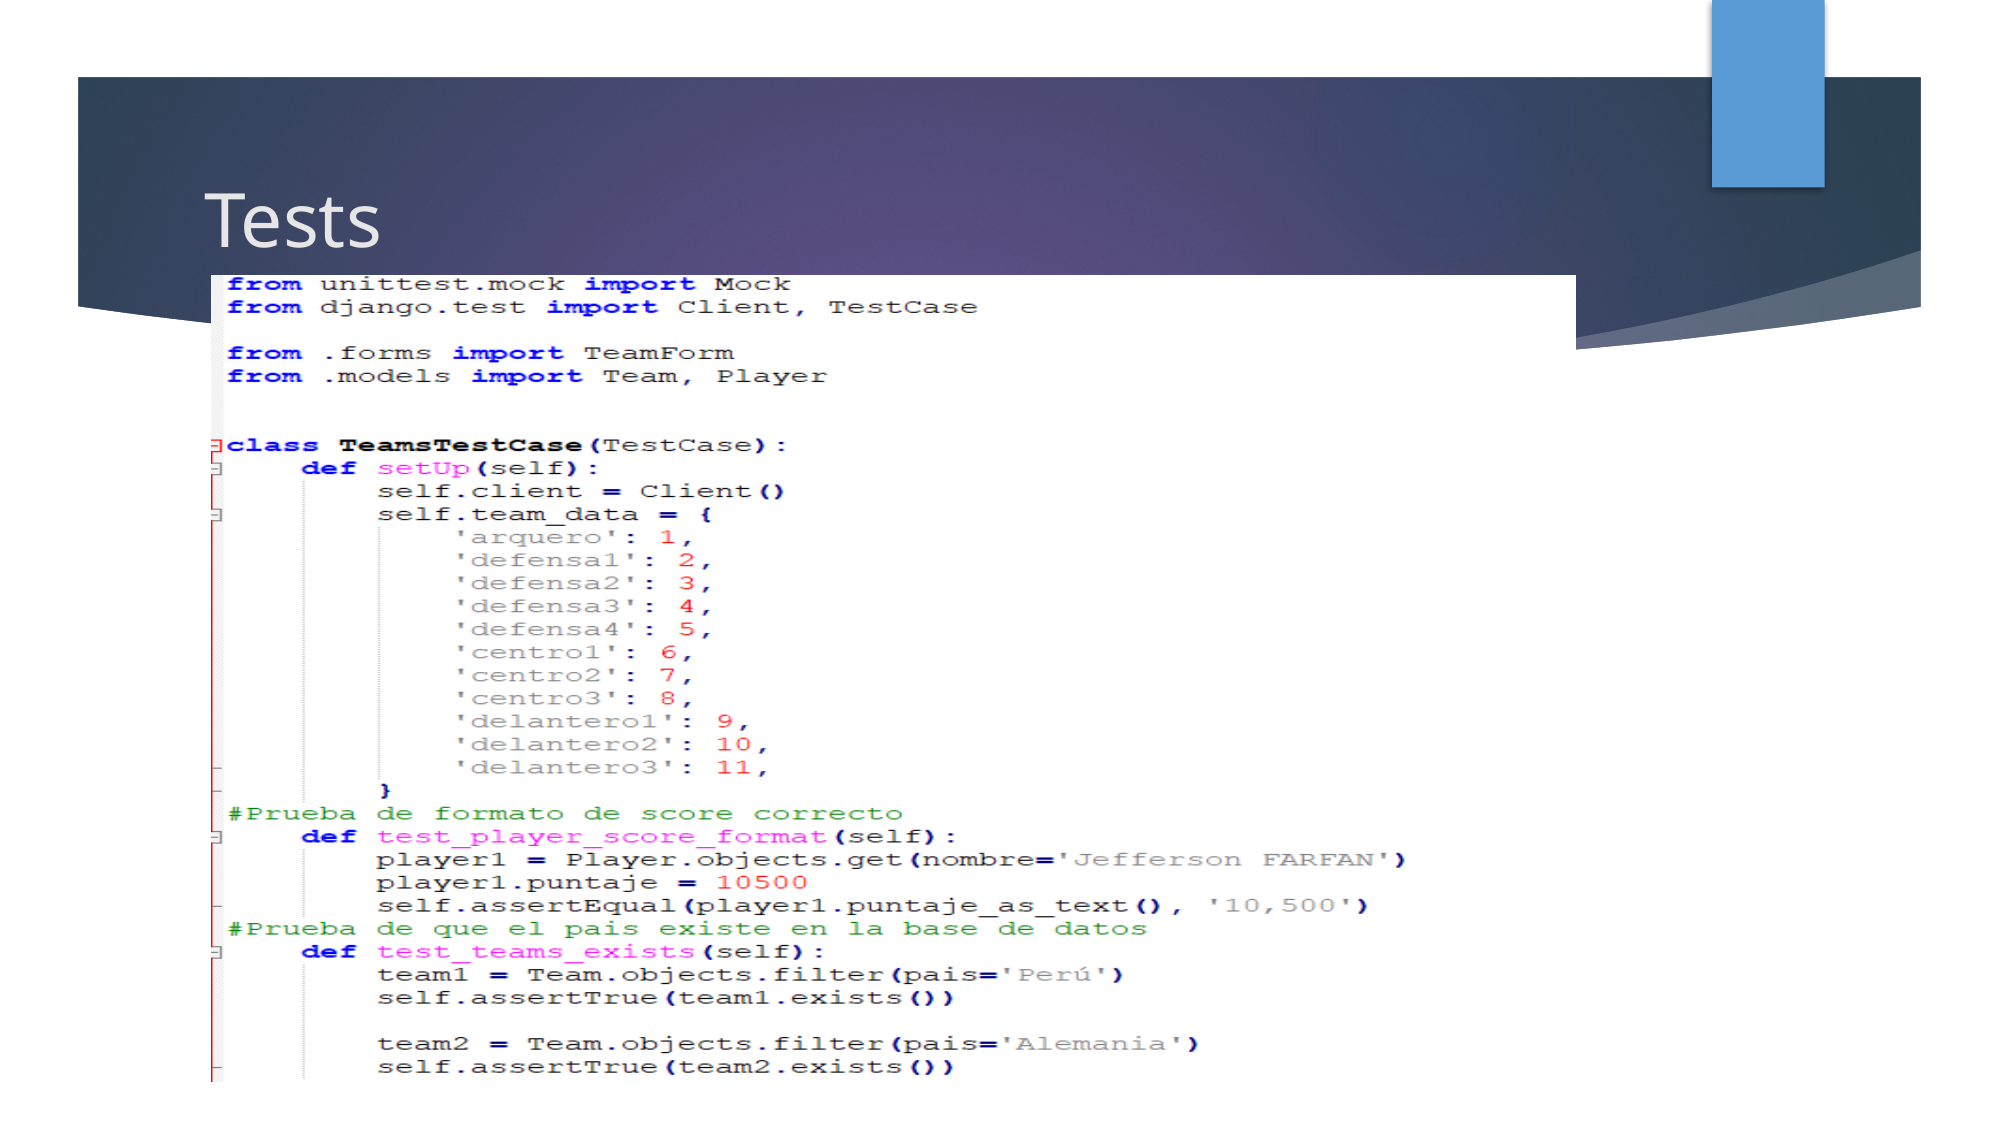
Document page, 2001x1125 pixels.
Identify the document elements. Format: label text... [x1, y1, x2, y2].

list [210, 275, 1576, 1083]
title Tests [189, 159, 1627, 276]
